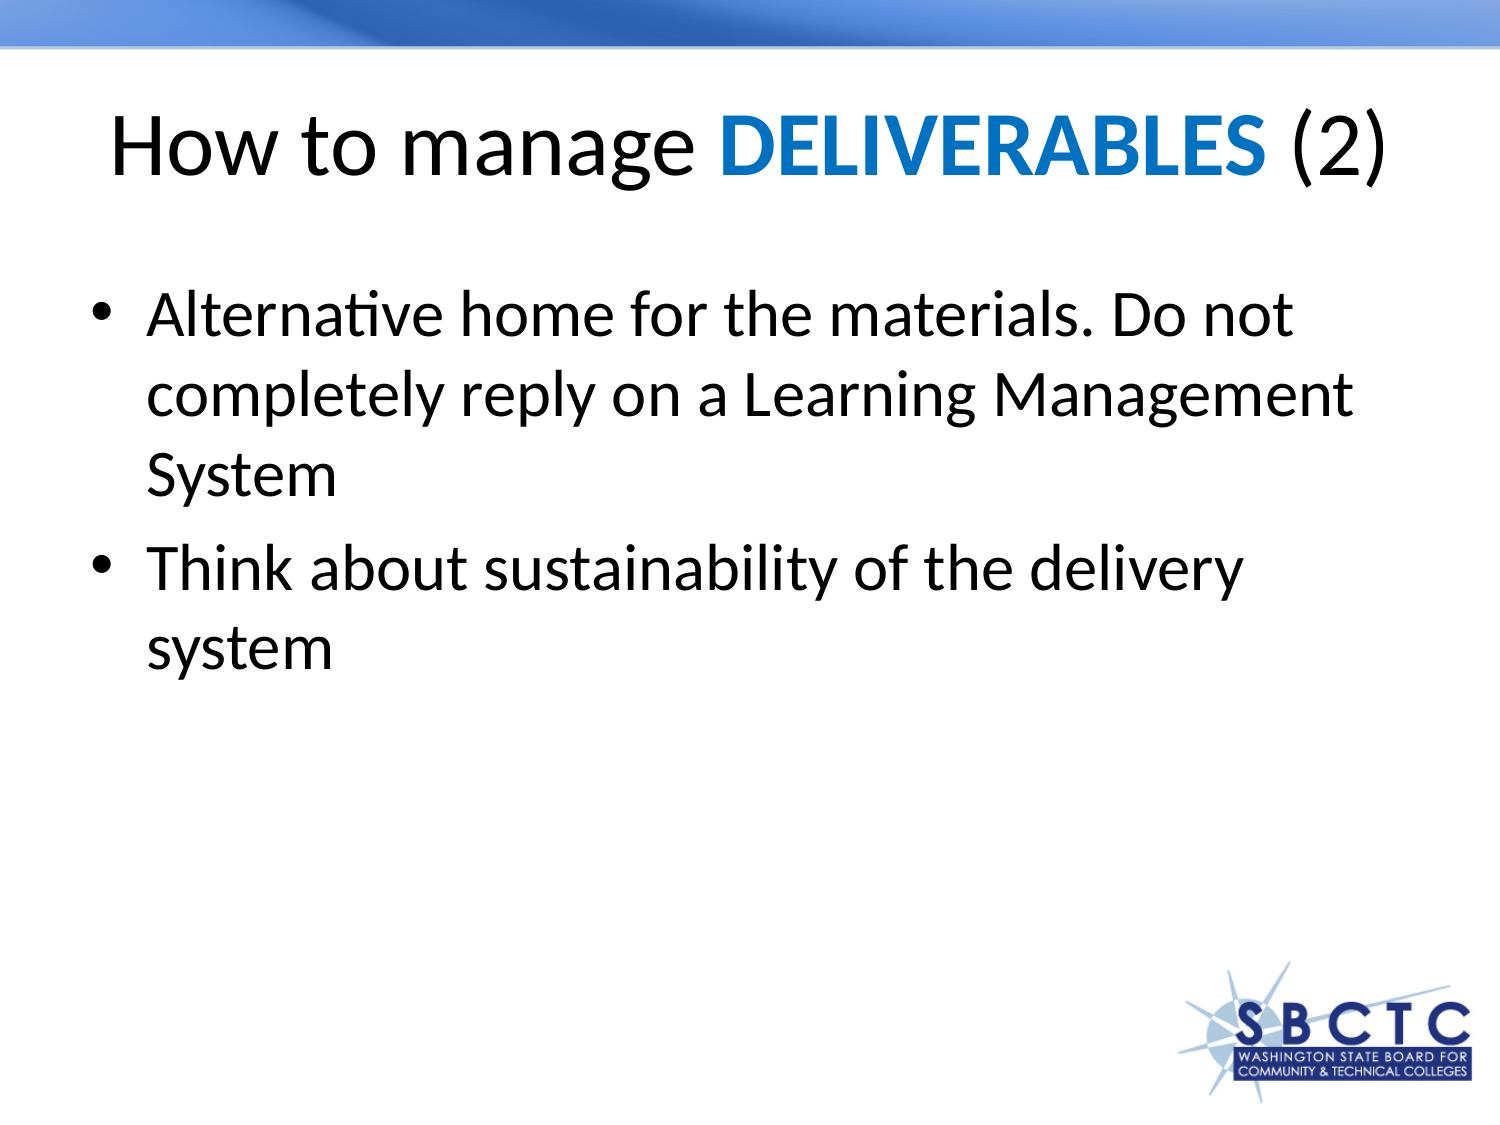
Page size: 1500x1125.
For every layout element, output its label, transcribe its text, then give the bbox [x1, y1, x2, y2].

title How to manage DELIVERABLES (2) [75, 45, 1425, 233]
list Alternative home for the materials. Do not completely reply on a Learning Management System Think about sustainability of the delivery system [75, 262, 1425, 1005]
picture [0, 0, 1500, 1125]
